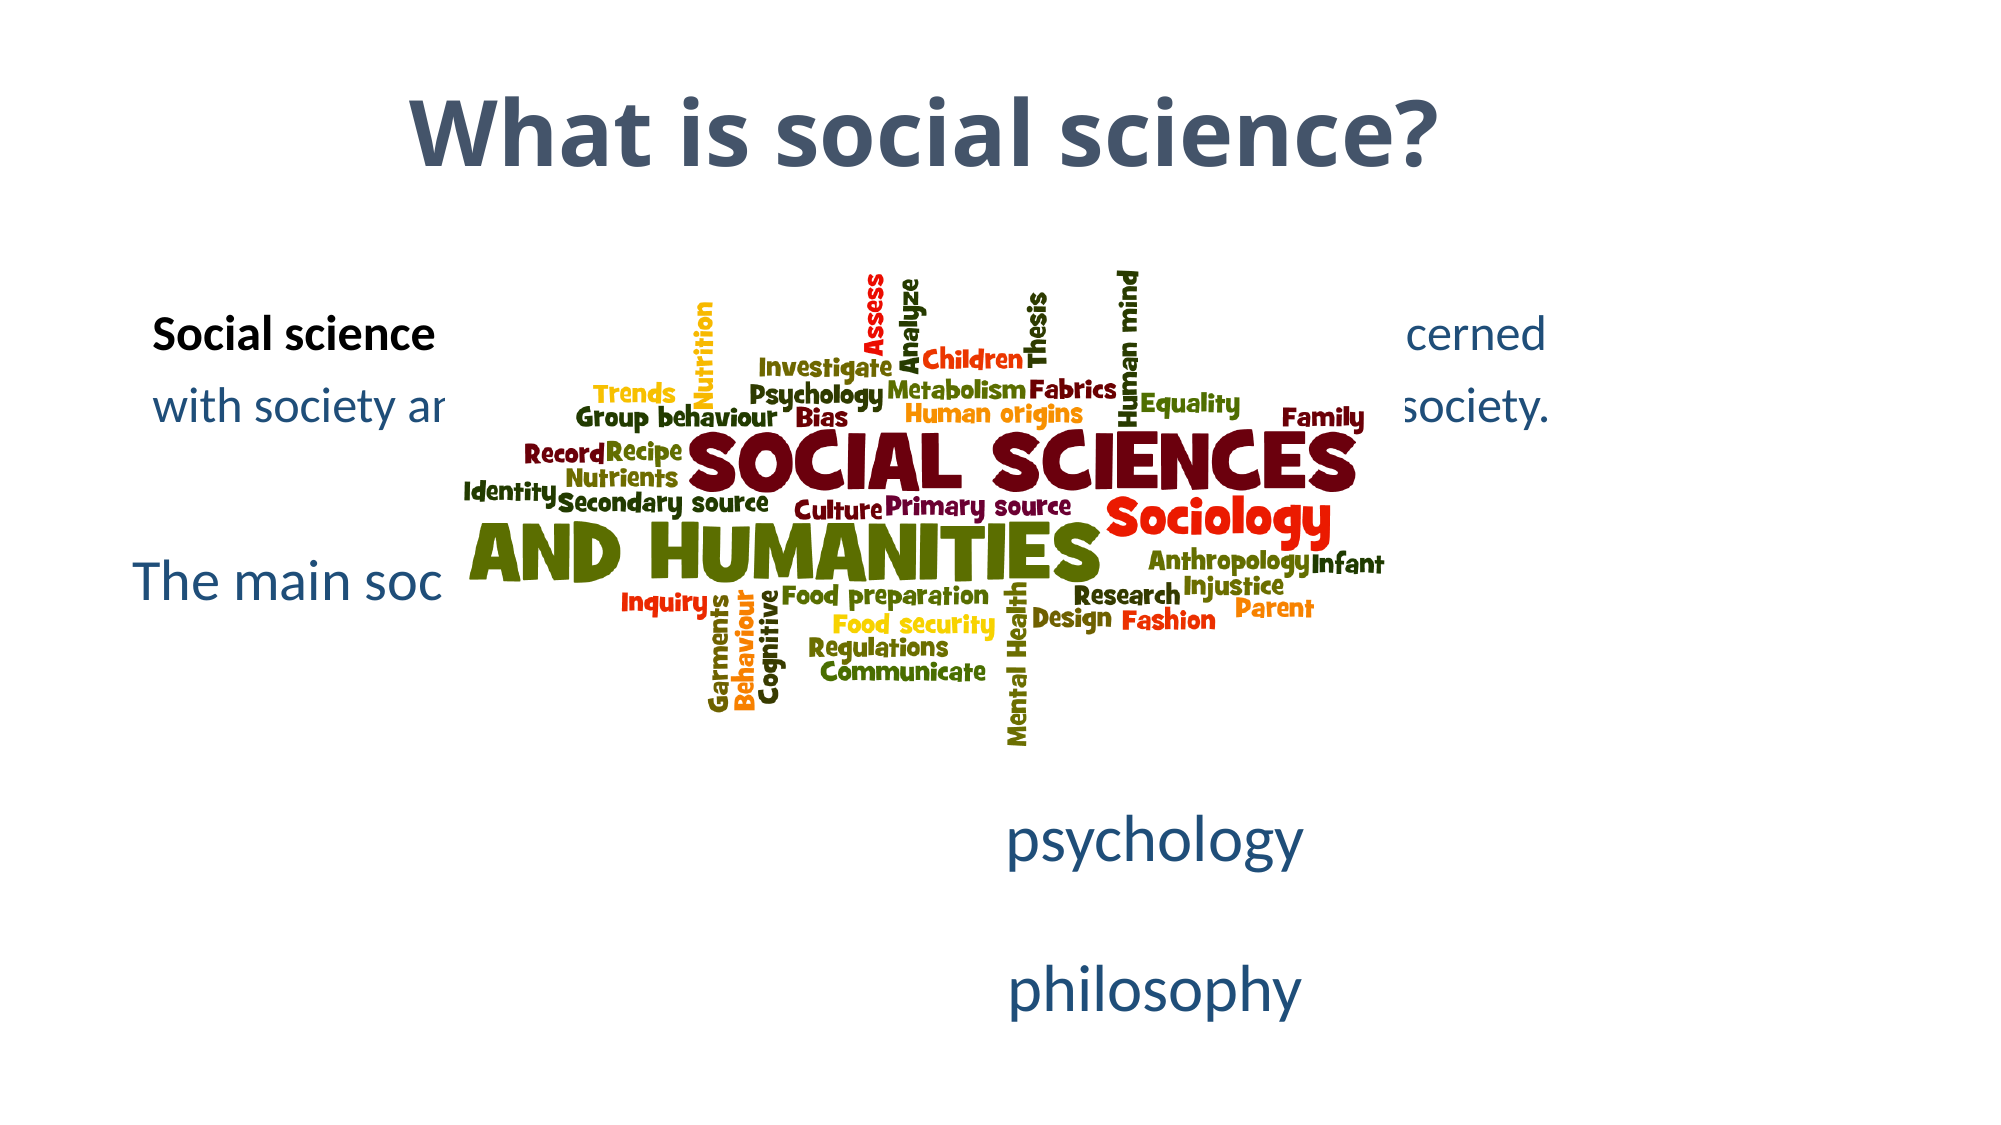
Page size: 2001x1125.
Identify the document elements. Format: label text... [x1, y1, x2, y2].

text_box The main social sciences include: [117, 542, 445, 625]
picture [445, 264, 1405, 755]
list Social science is a major category of academic disciplines, concerned with society and the relationships among individuals within a society. [137, 299, 445, 441]
list Social science is a major category of academic disciplines, concerned with society and the relationships among individuals within a society. [1405, 299, 1863, 441]
text_box psychology [977, 796, 1405, 888]
text_box philosophy [977, 946, 1405, 1039]
title What is social science? [23, 28, 1826, 246]
